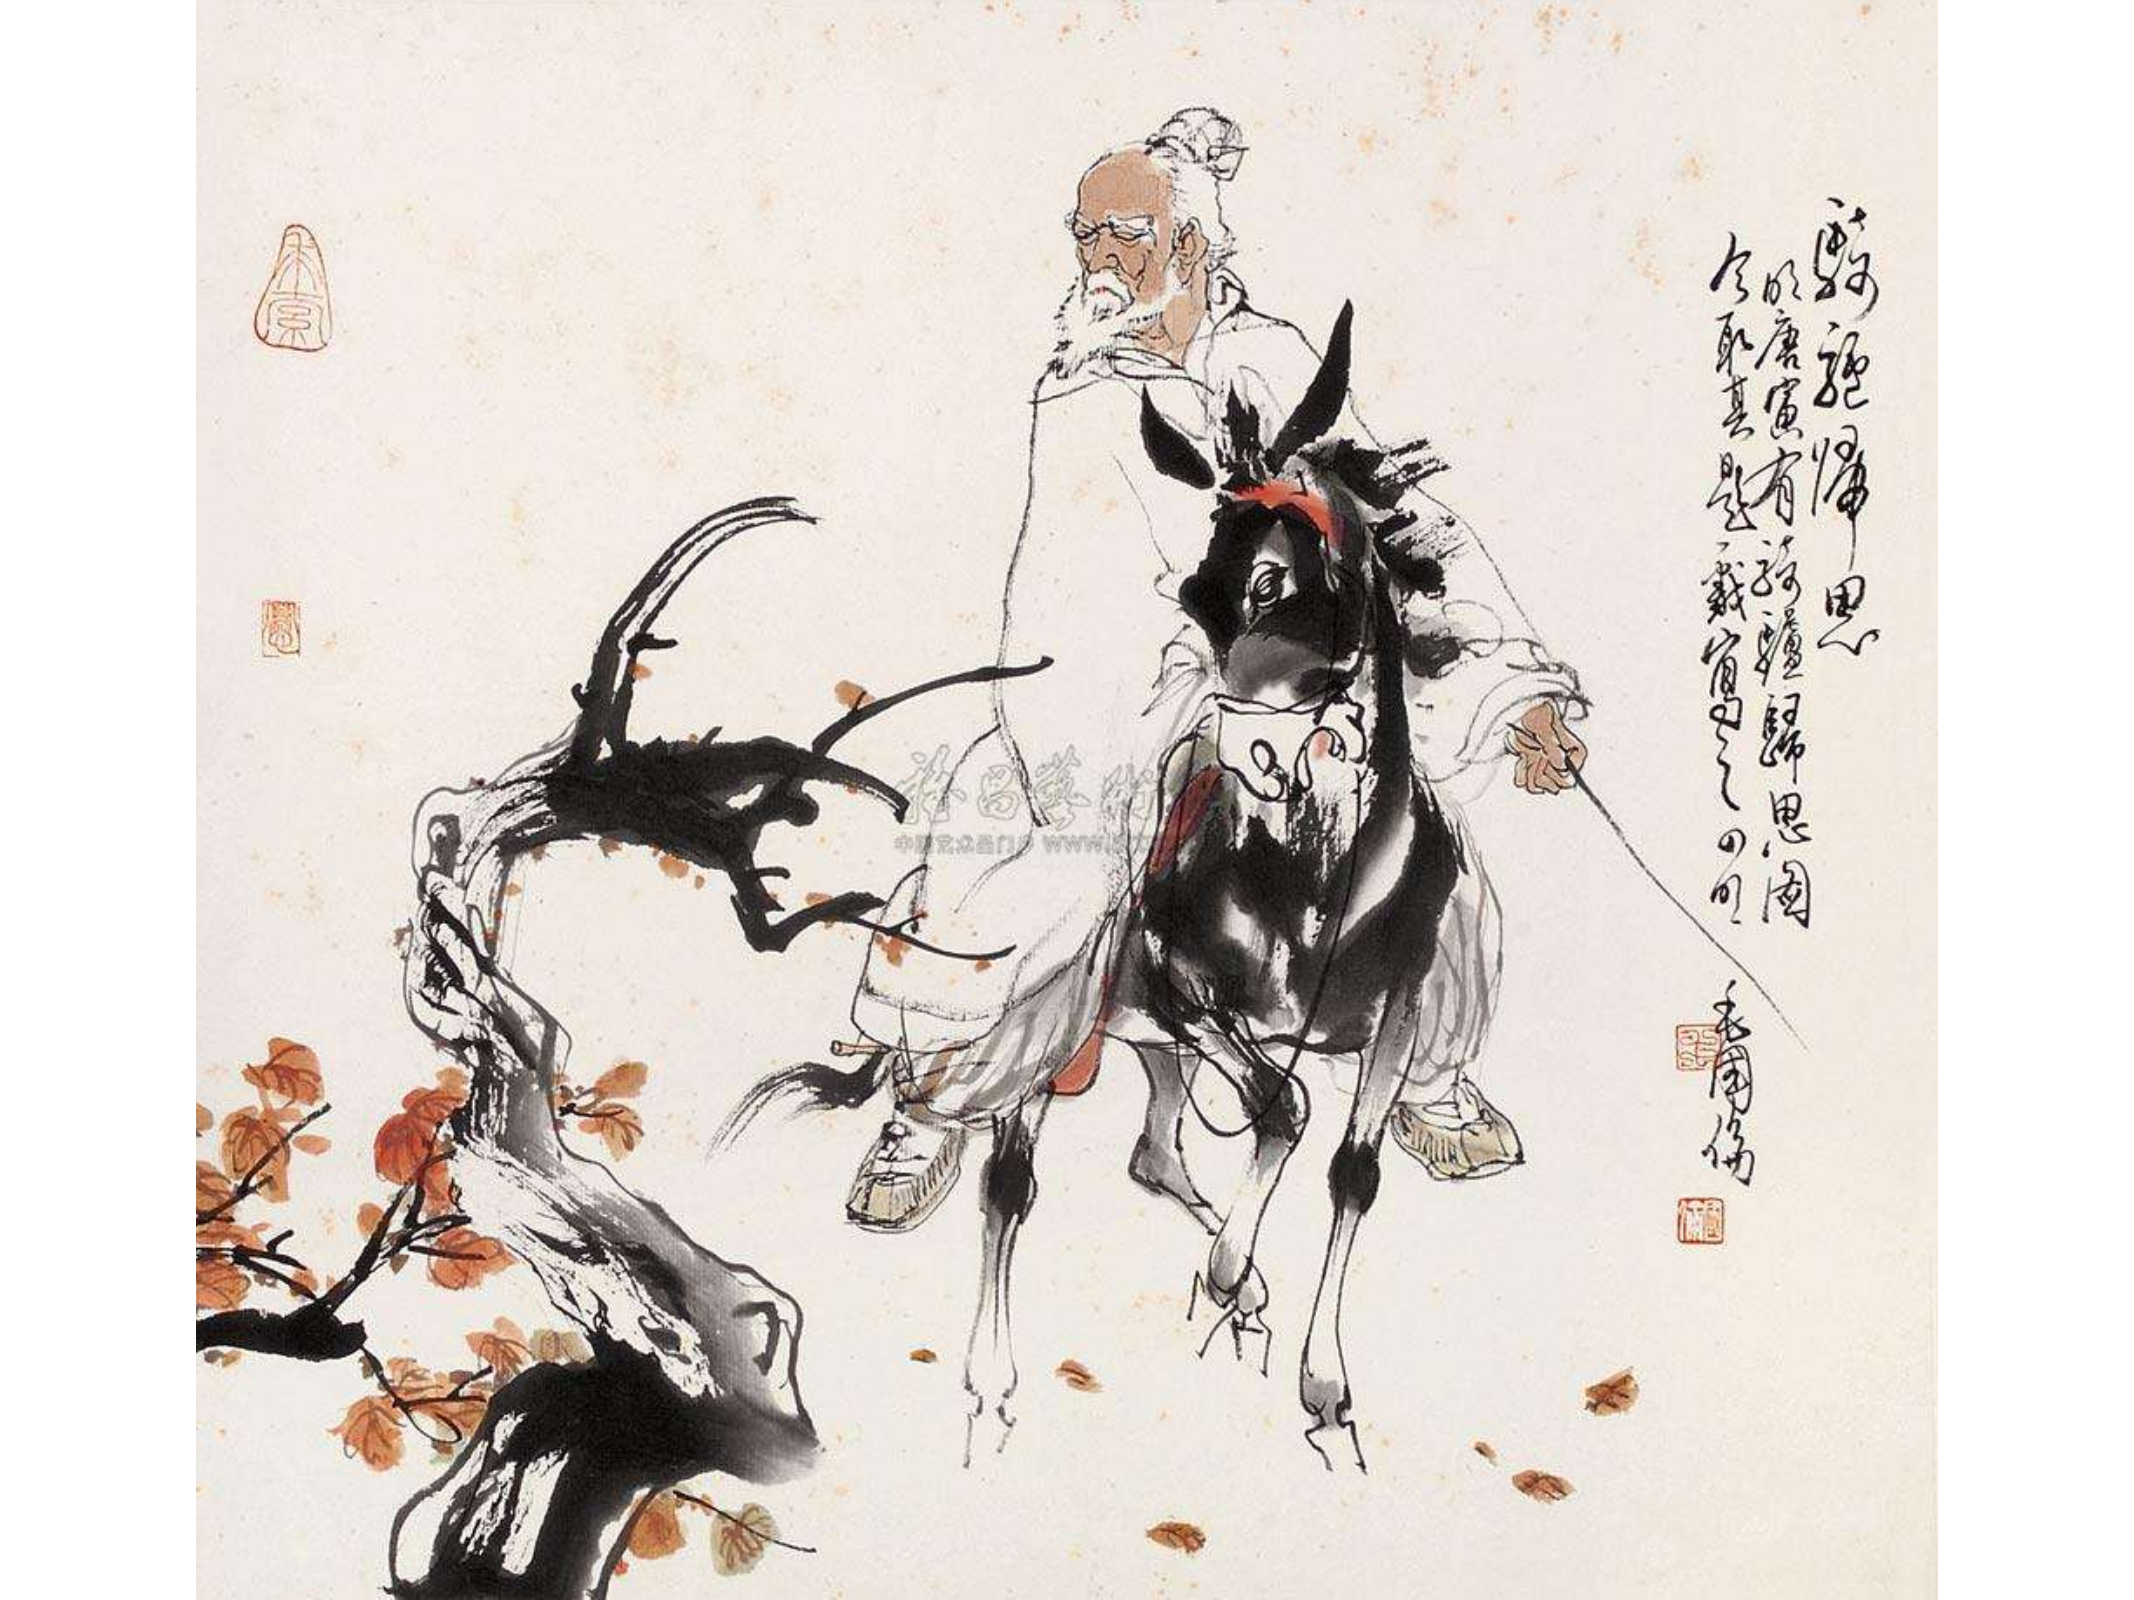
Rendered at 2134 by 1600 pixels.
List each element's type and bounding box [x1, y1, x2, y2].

picture [195, 0, 1938, 1600]
